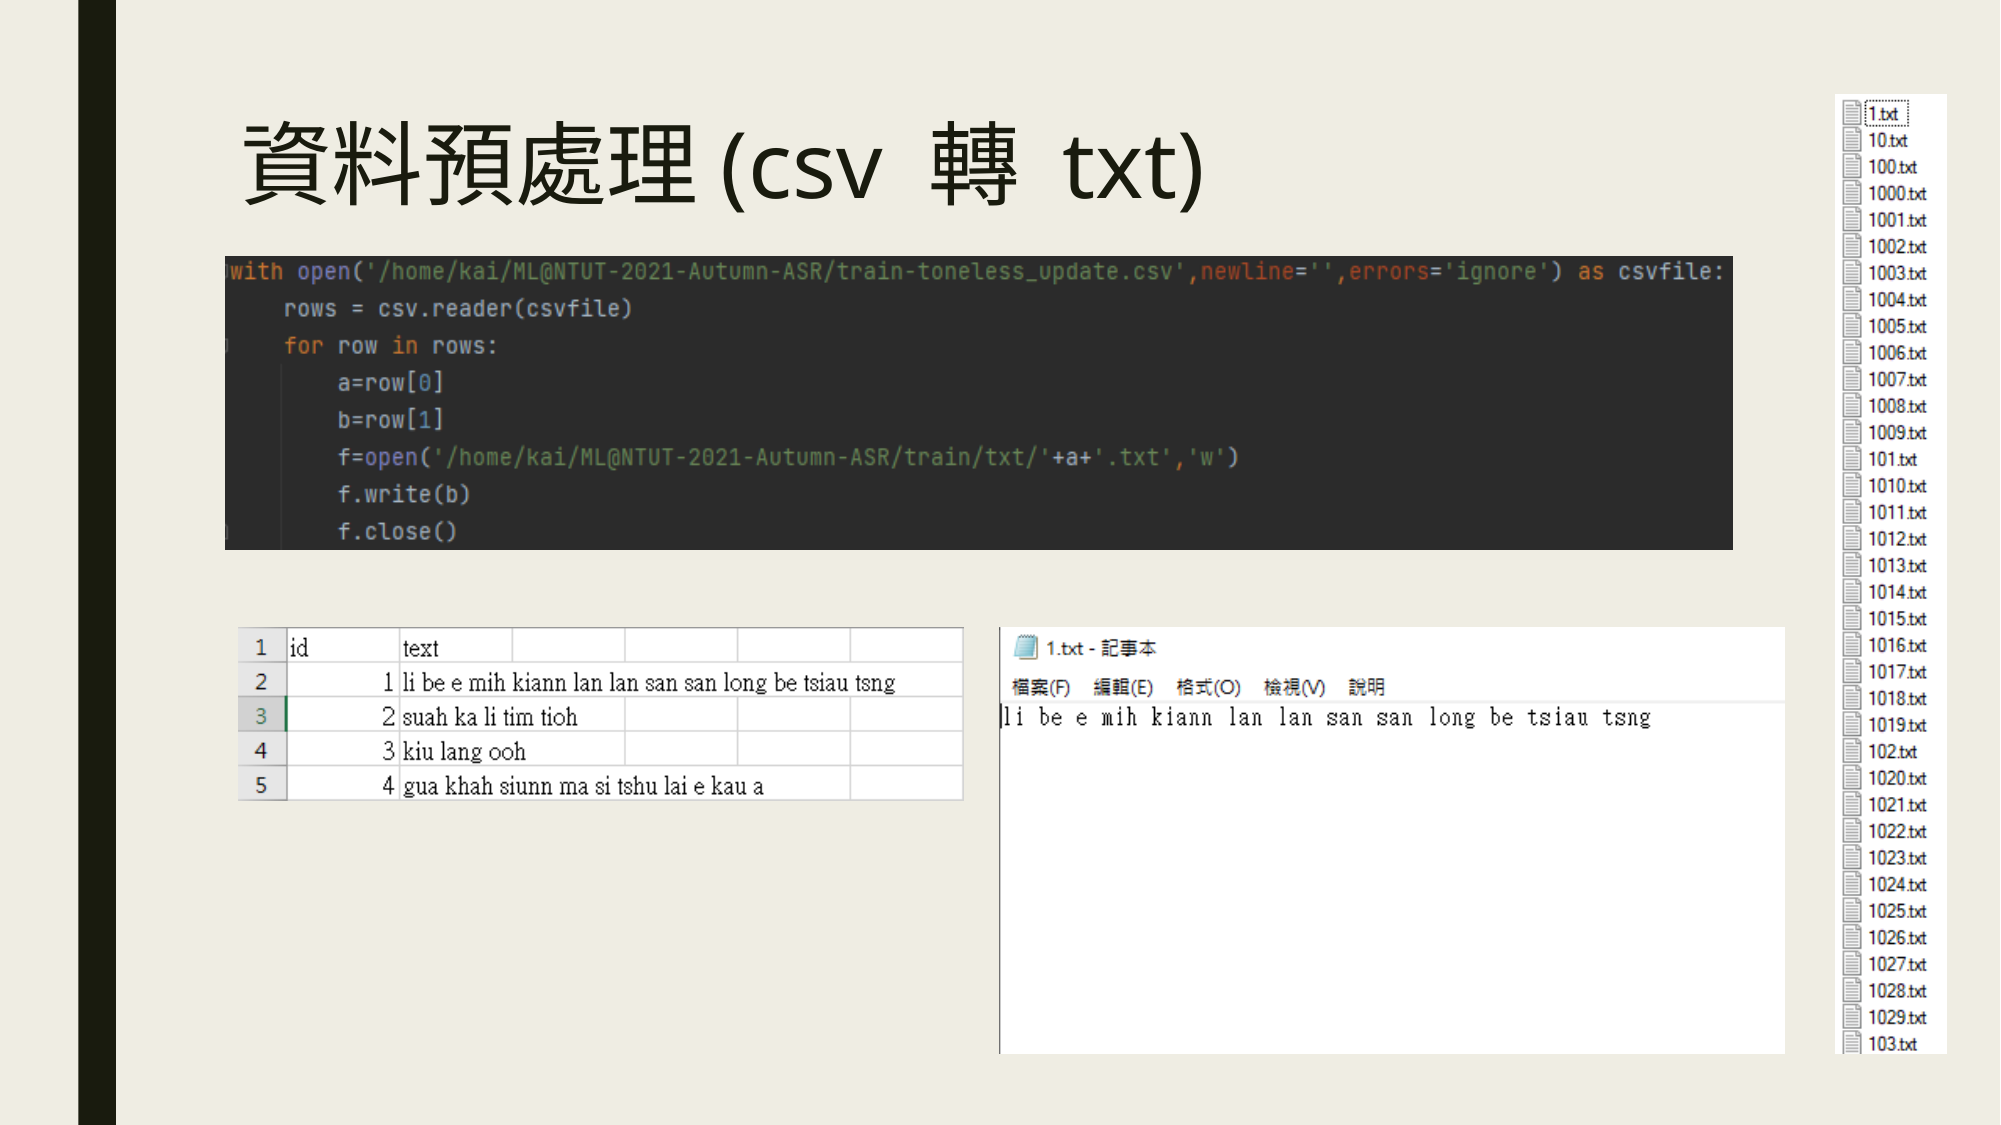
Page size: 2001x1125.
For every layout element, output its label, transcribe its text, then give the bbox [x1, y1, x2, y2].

picture [1835, 94, 1947, 1054]
picture [224, 256, 1733, 550]
picture [999, 627, 1785, 1054]
title 資料預處理(csv 轉 txt) [225, 112, 1800, 357]
picture [238, 627, 964, 801]
